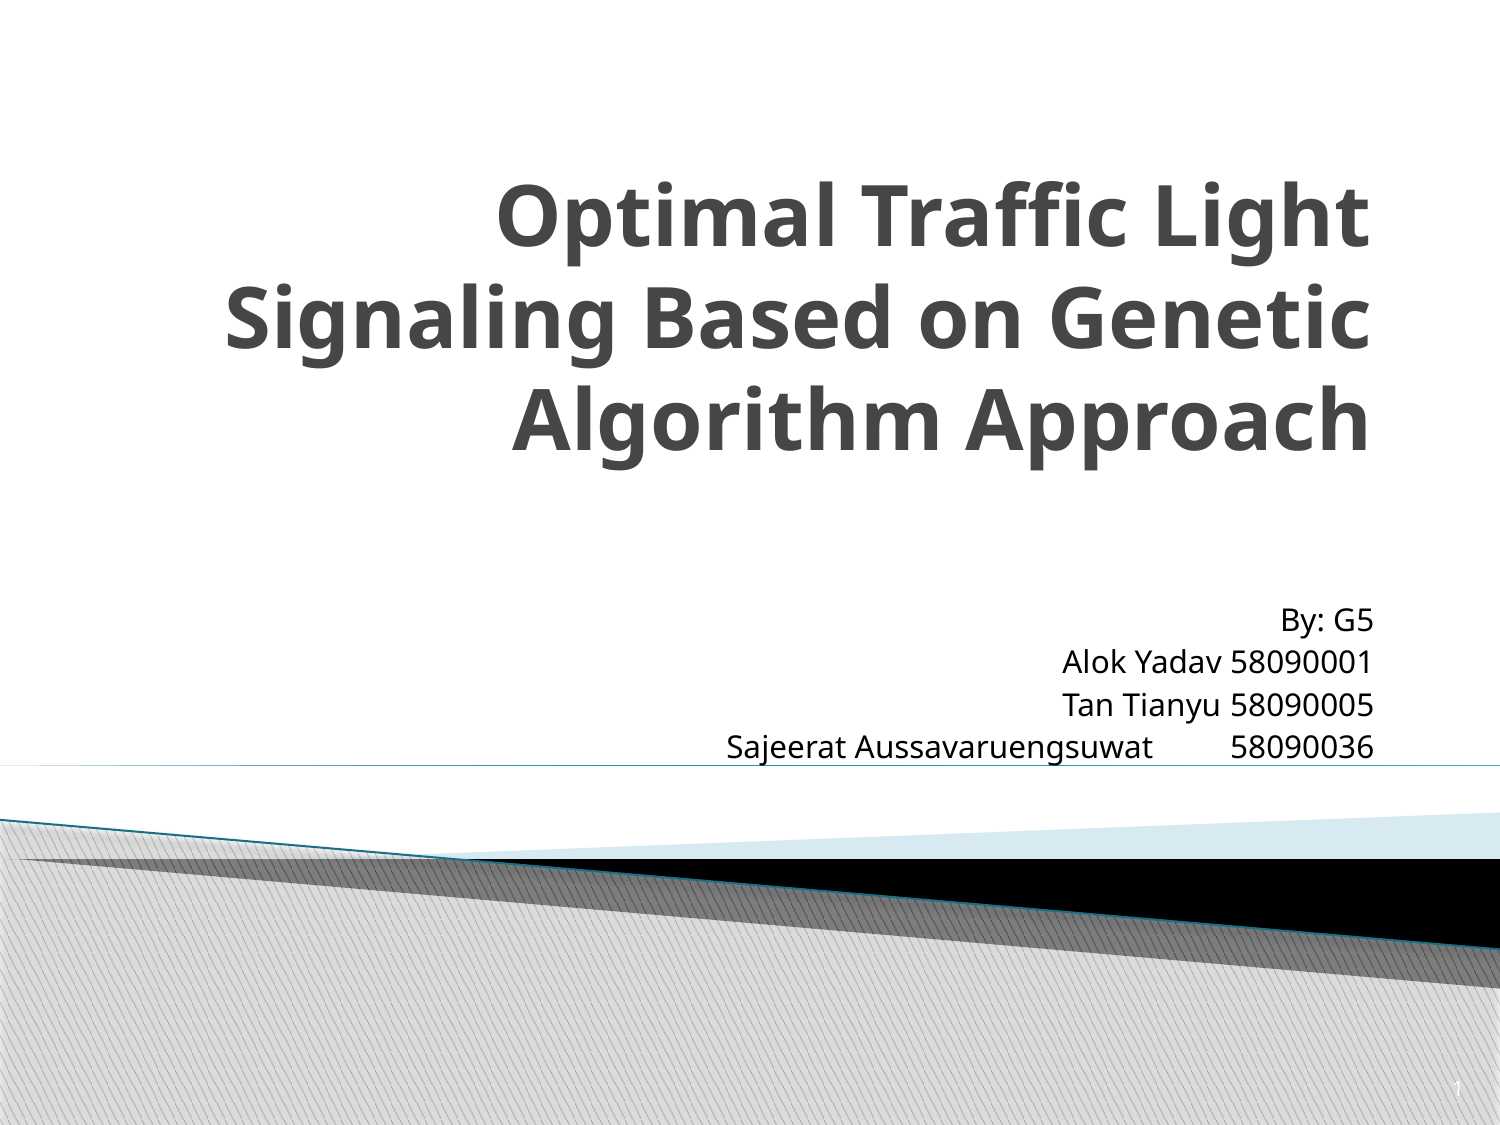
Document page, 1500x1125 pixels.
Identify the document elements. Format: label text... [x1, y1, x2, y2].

slide_number 1 [1418, 1051, 1479, 1112]
subtitle By: G5 Alok Yadav 58090001 Tan Tianyu 58090005 Sajeerat Aussavaruengsuwat 58090036 [112, 592, 1388, 790]
title Optimal Traffic Light Signaling Based on Genetic Algorithm Approach [112, 149, 1388, 475]
picture [5, 859, 1500, 989]
